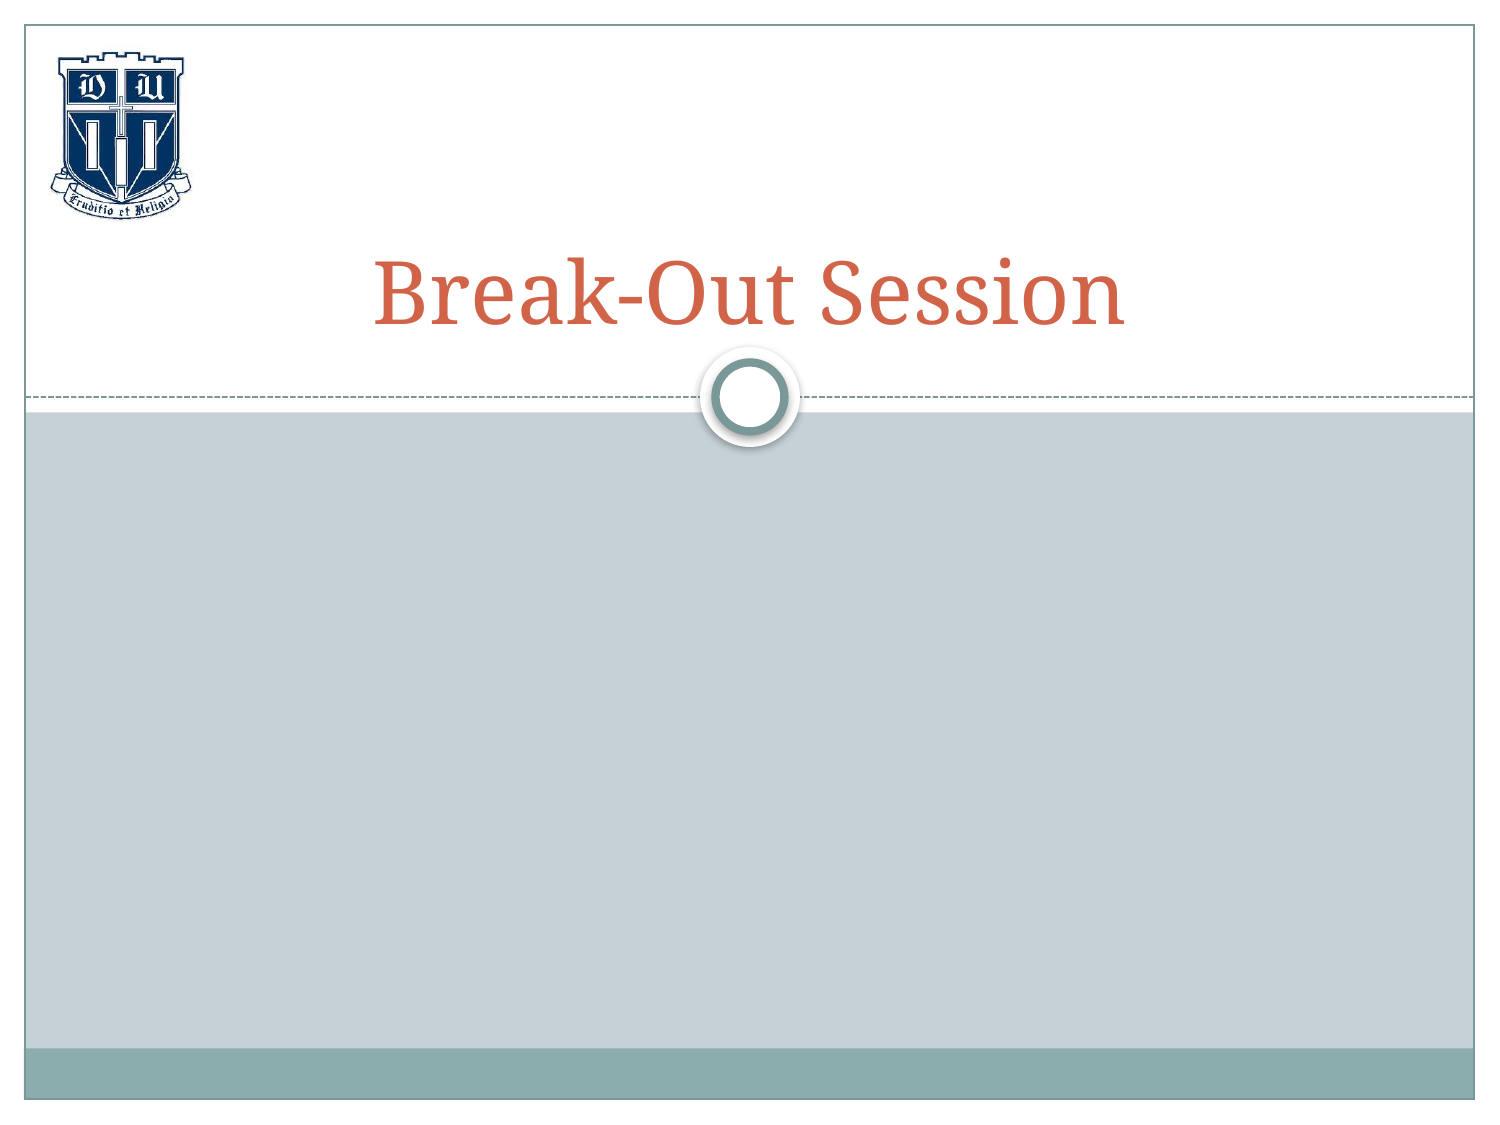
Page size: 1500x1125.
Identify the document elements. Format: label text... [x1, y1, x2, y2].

picture [48, 45, 195, 223]
title Break-Out Session [112, 62, 1388, 350]
